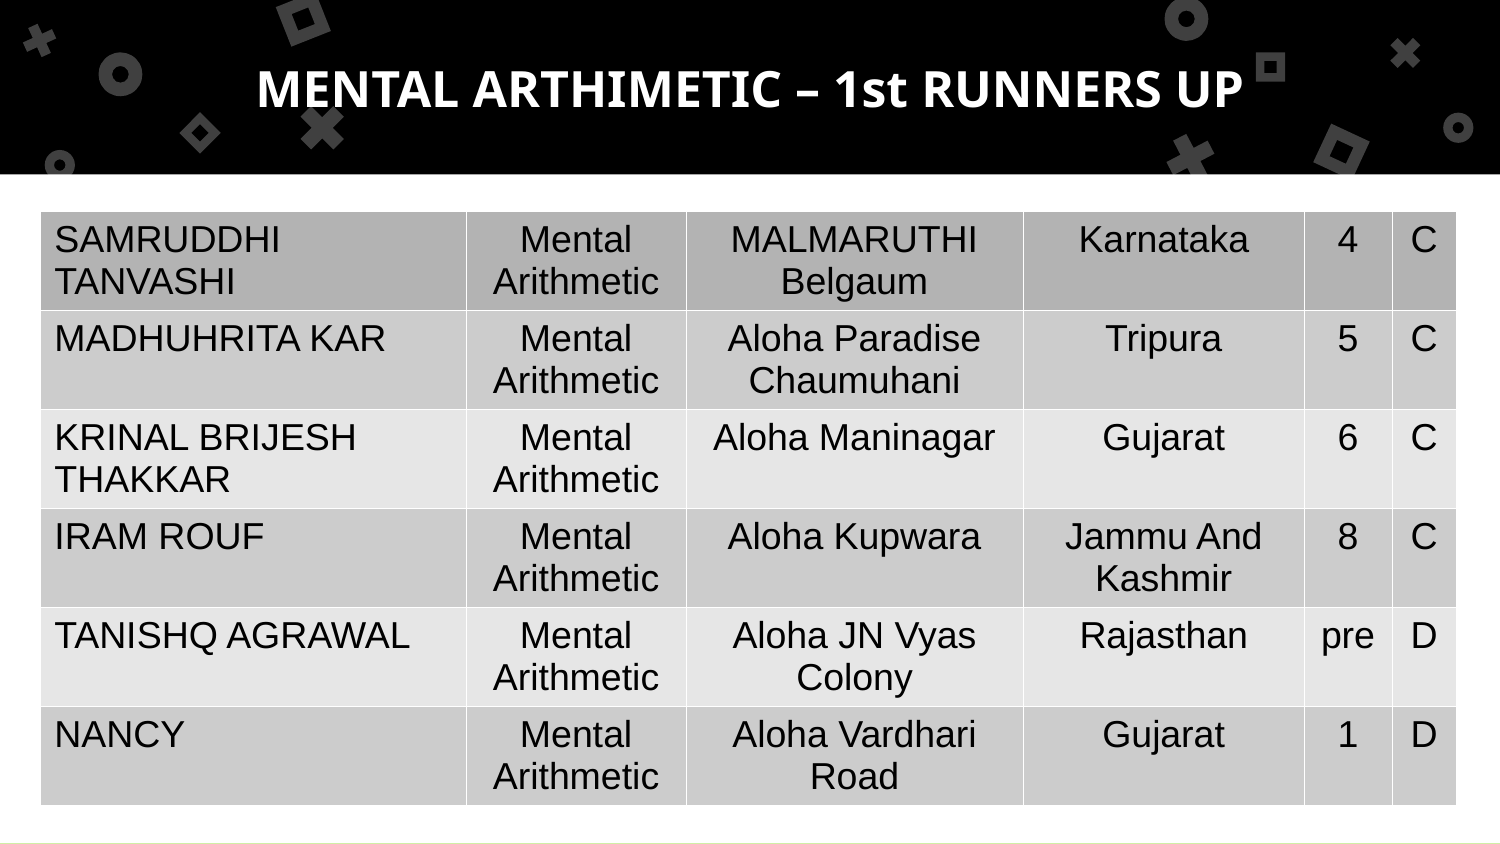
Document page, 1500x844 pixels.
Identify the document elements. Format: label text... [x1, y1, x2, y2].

table_cell D [1393, 608, 1456, 706]
table_cell Jammu And Kashmir [1024, 509, 1304, 607]
table_cell Gujarat [1024, 410, 1304, 508]
table_header MALMARUTHI Belgaum [687, 212, 1023, 310]
table_cell NANCY [41, 707, 466, 805]
table_cell Mental Arithmetic [467, 311, 686, 409]
table_cell TANISHQ AGRAWAL [41, 608, 466, 706]
table_header C [1393, 212, 1456, 310]
table_cell C [1393, 410, 1456, 508]
table_cell 5 [1305, 311, 1392, 409]
table_cell Aloha Maninagar [687, 410, 1023, 508]
table_cell 1 [1305, 707, 1392, 805]
table_cell Aloha Vardhari Road [687, 707, 1023, 805]
table_cell Mental Arithmetic [467, 608, 686, 706]
table_header 4 [1305, 212, 1392, 310]
table_cell Aloha Kupwara [687, 509, 1023, 607]
table_header Karnataka [1024, 212, 1304, 310]
table_cell Mental Arithmetic [467, 410, 686, 508]
table_cell Mental Arithmetic [467, 509, 686, 607]
table_cell C [1393, 311, 1456, 409]
table_cell Rajasthan [1024, 608, 1304, 706]
table_cell pre [1305, 608, 1392, 706]
table_cell Gujarat [1024, 707, 1304, 805]
table_cell Tripura [1024, 311, 1304, 409]
table_cell MADHUHRITA KAR [41, 311, 466, 409]
table_cell KRINAL BRIJESH THAKKAR [41, 410, 466, 508]
table_cell C [1393, 509, 1456, 607]
table_cell Aloha Paradise Chaumuhani [687, 311, 1023, 409]
table_header SAMRUDDHI TANVASHI [41, 212, 466, 310]
table_cell Aloha JN Vyas Colony [687, 608, 1023, 706]
table_cell 6 [1305, 410, 1392, 508]
table_cell IRAM ROUF [41, 509, 466, 607]
text_box MENTAL ARTHIMETIC – 1st RUNNERS UP [74, 0, 1425, 175]
table_header Mental Arithmetic [467, 212, 686, 310]
table_cell D [1393, 707, 1456, 805]
table_cell 8 [1305, 509, 1392, 607]
table_cell Mental Arithmetic [467, 707, 686, 805]
